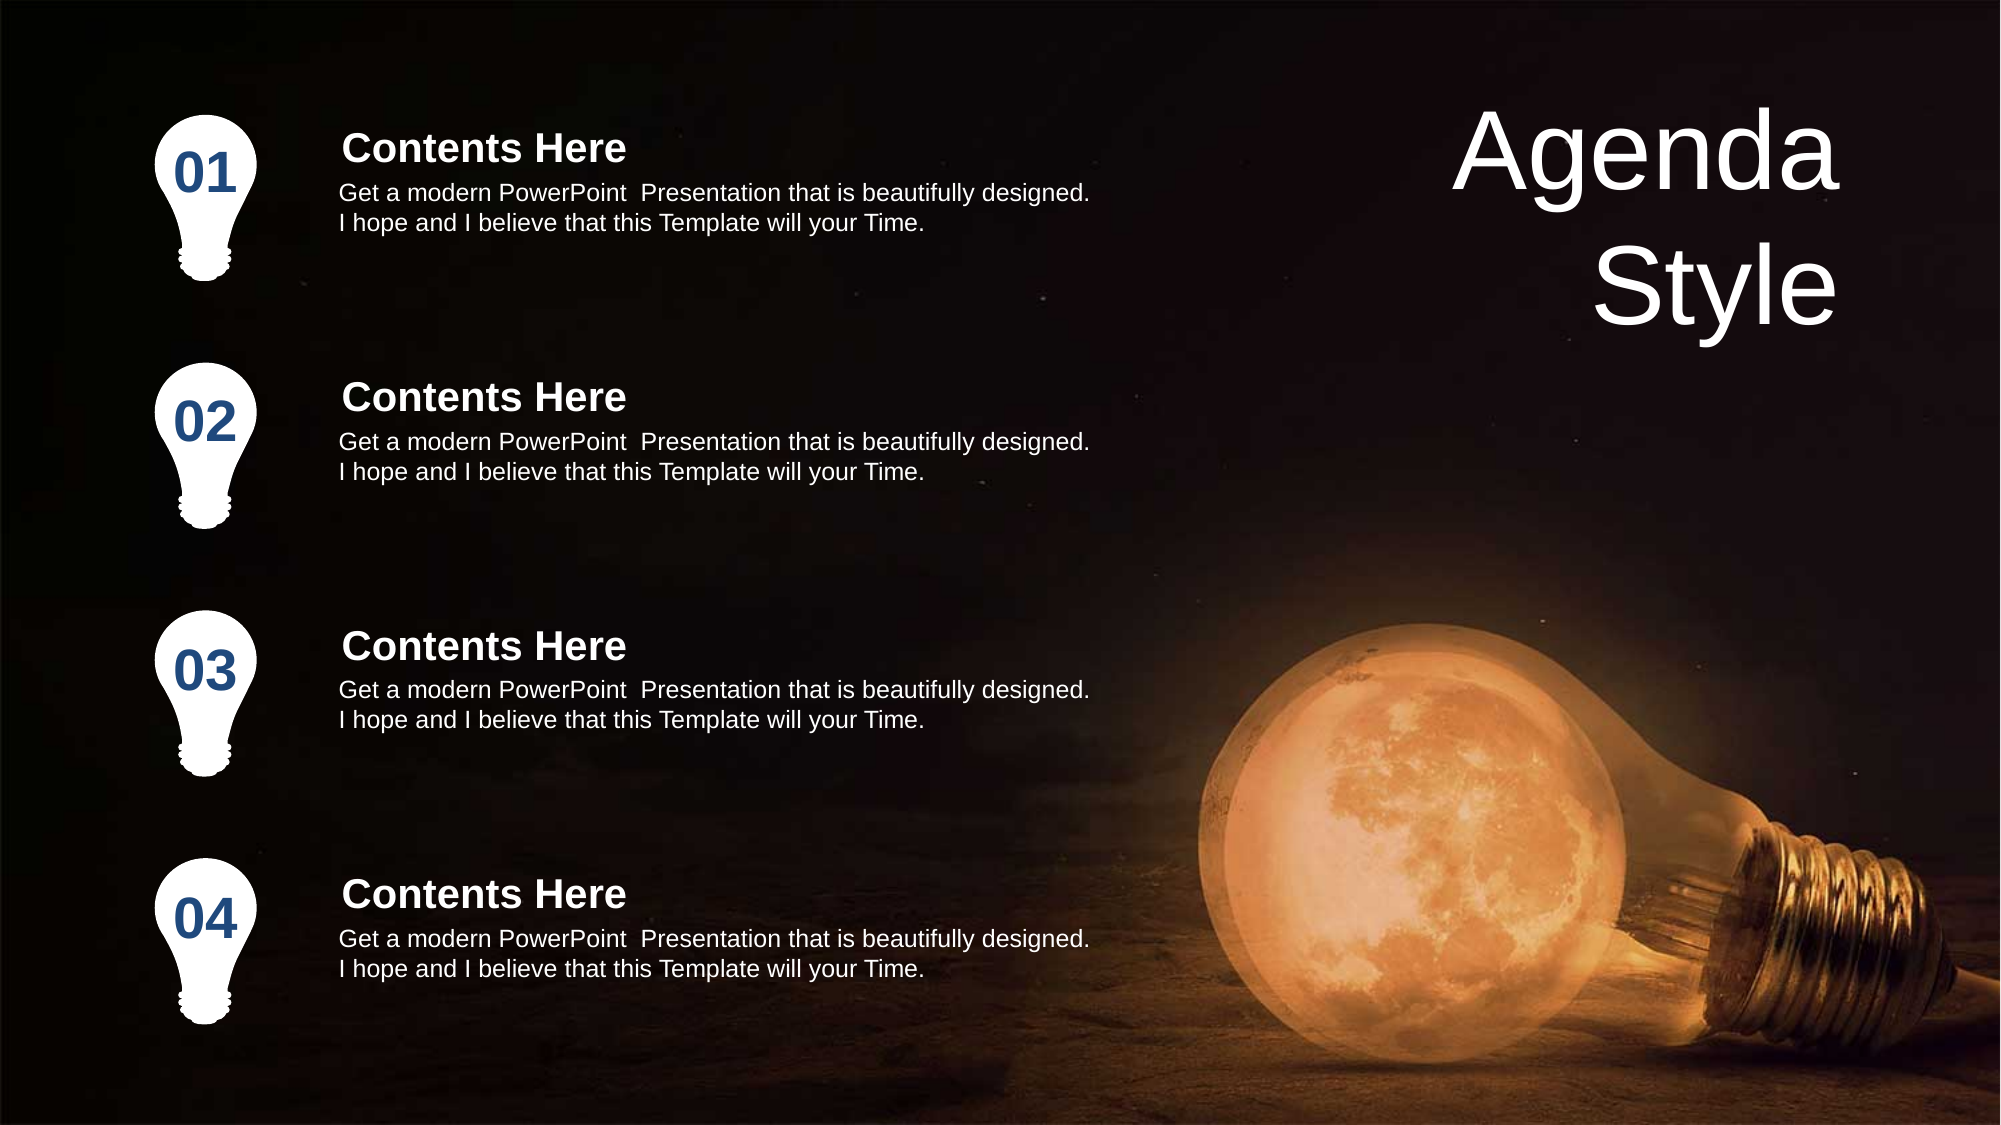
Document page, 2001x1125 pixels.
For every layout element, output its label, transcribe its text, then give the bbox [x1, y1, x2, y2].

text_box Agenda Style [1408, 69, 1855, 355]
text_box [145, 113, 1113, 991]
text_box [177, 991, 233, 1026]
picture [0, 0, 2001, 1125]
